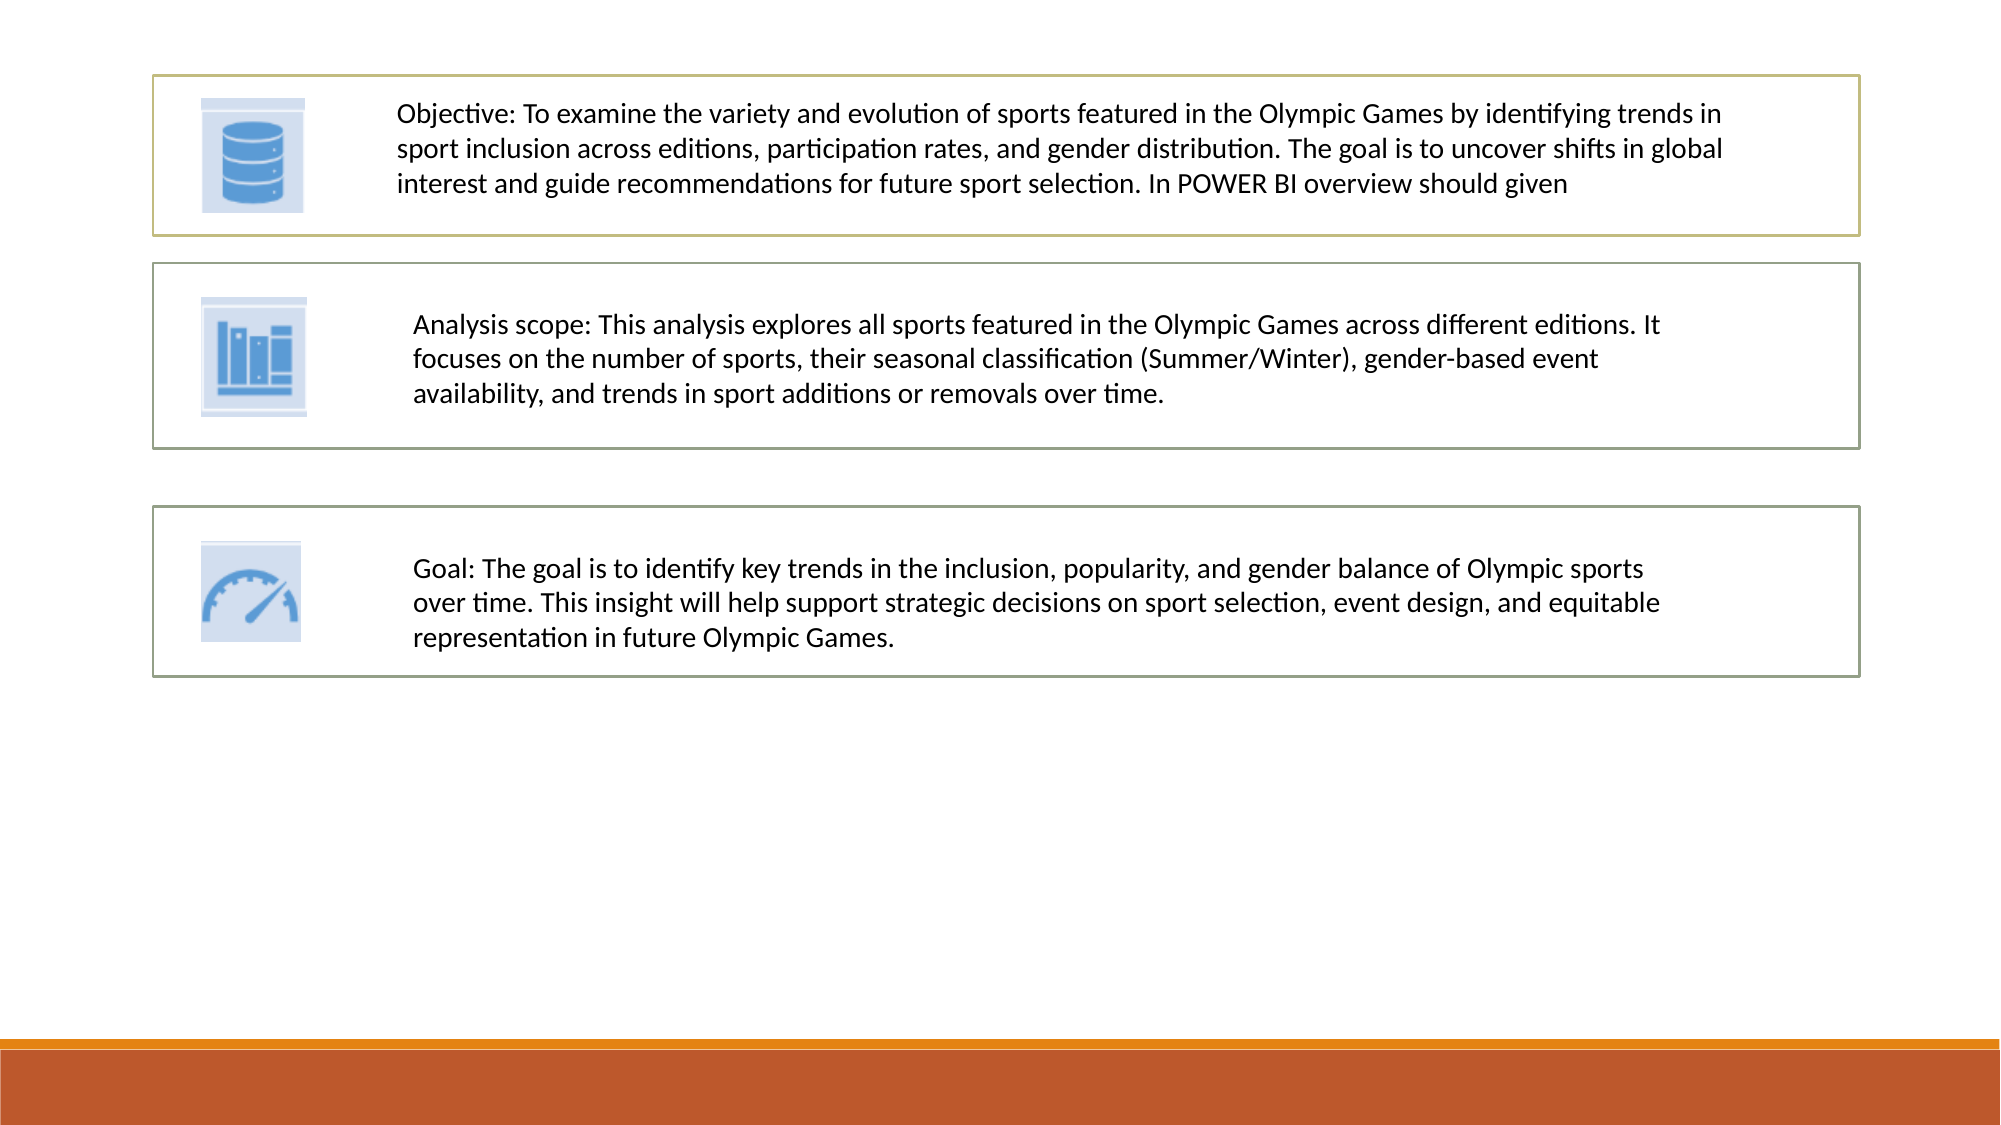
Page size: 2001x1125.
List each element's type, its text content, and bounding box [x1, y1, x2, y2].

picture [201, 297, 307, 417]
text_box [152, 262, 1861, 450]
text_box [152, 505, 1861, 678]
picture [201, 540, 301, 642]
text_box [152, 74, 1861, 237]
picture [201, 98, 306, 214]
text_box Objective: To examine the variety and evolution of sports featured in the Olympic Games by identifying trends in sport inclusion across editions, participation rates, and gender distribution. The goal is to uncover shifts in global interest and guide recommendations for future sport selection. In POWER BI overview should given [382, 87, 1750, 207]
text_box Goal: The goal is to identify key trends in the inclusion, popularity, and gender balance of Olympic sports over time. This insight will help support strategic decisions on sport selection, event design, and equitable representation in future Olympic Games. [398, 541, 1700, 662]
text_box Analysis scope: This analysis explores all sports featured in the Olympic Games across different editions. It focuses on the number of sports, their seasonal classification (Summer/Winter), gender-based event availability, and trends in sport additions or removals over time. [398, 297, 1712, 418]
